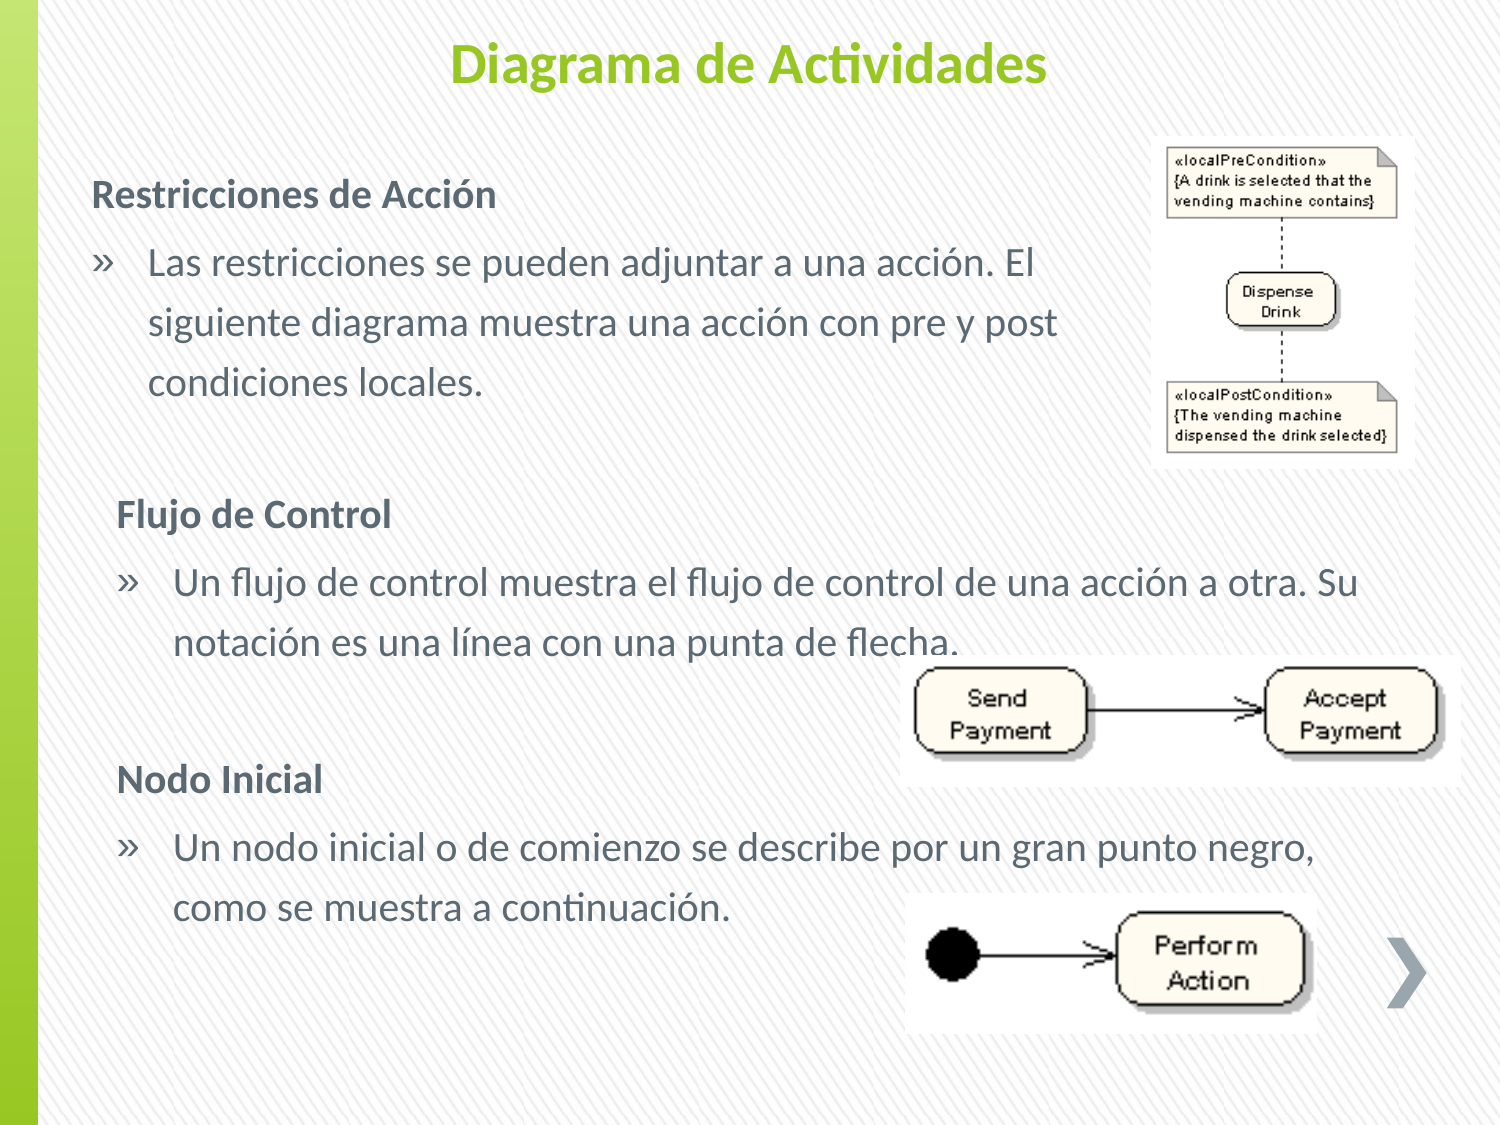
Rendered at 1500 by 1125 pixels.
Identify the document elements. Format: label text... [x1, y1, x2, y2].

picture [900, 655, 1461, 788]
list Restricciones de Acción Las restricciones se pueden adjuntar a una acción. El siguiente diagrama muestra una acción con pre y post condiciones locales. [76, 149, 1105, 433]
text_box Diagrama de Actividades [0, 18, 1500, 113]
text_box Flujo de Control Un flujo de control muestra el flujo de control de una acción a otra. Su notación es una línea con una punta de flecha. Nodo Inicial Un nodo inicial o de comienzo se describe por un gran punto negro, como se muestra a continuación. [101, 468, 1415, 1012]
picture [1151, 135, 1415, 470]
picture [905, 892, 1318, 1035]
